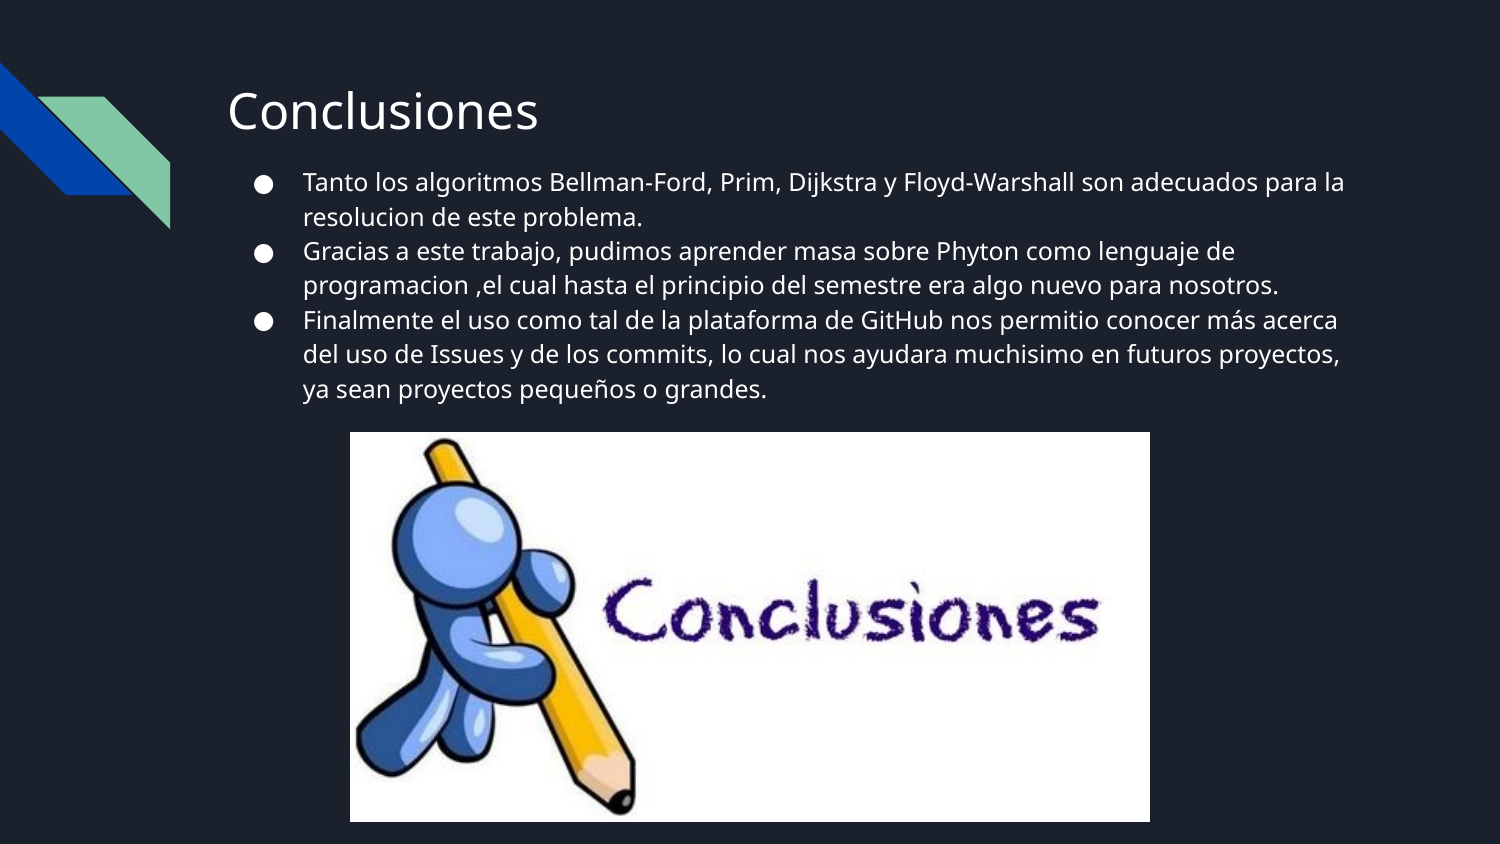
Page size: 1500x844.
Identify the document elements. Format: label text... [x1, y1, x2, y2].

title Conclusiones [212, 64, 1368, 147]
list Tanto los algoritmos Bellman-Ford, Prim, Dijkstra y Floyd-Warshall son adecuados para la resolucion de este problema. Gracias a este trabajo, pudimos aprender masa sobre Phyton como lenguaje de programacion ,el cual hasta el principio del semestre era algo nuevo para nosotros. Finalmente el uso como tal de la plataforma de GitHub nos permitio conocer más acerca del uso de Issues y de los commits, lo cual nos ayudara muchisimo en futuros proyectos, ya sean proyectos pequeños o grandes. [212, 147, 1368, 625]
picture [349, 432, 1151, 823]
